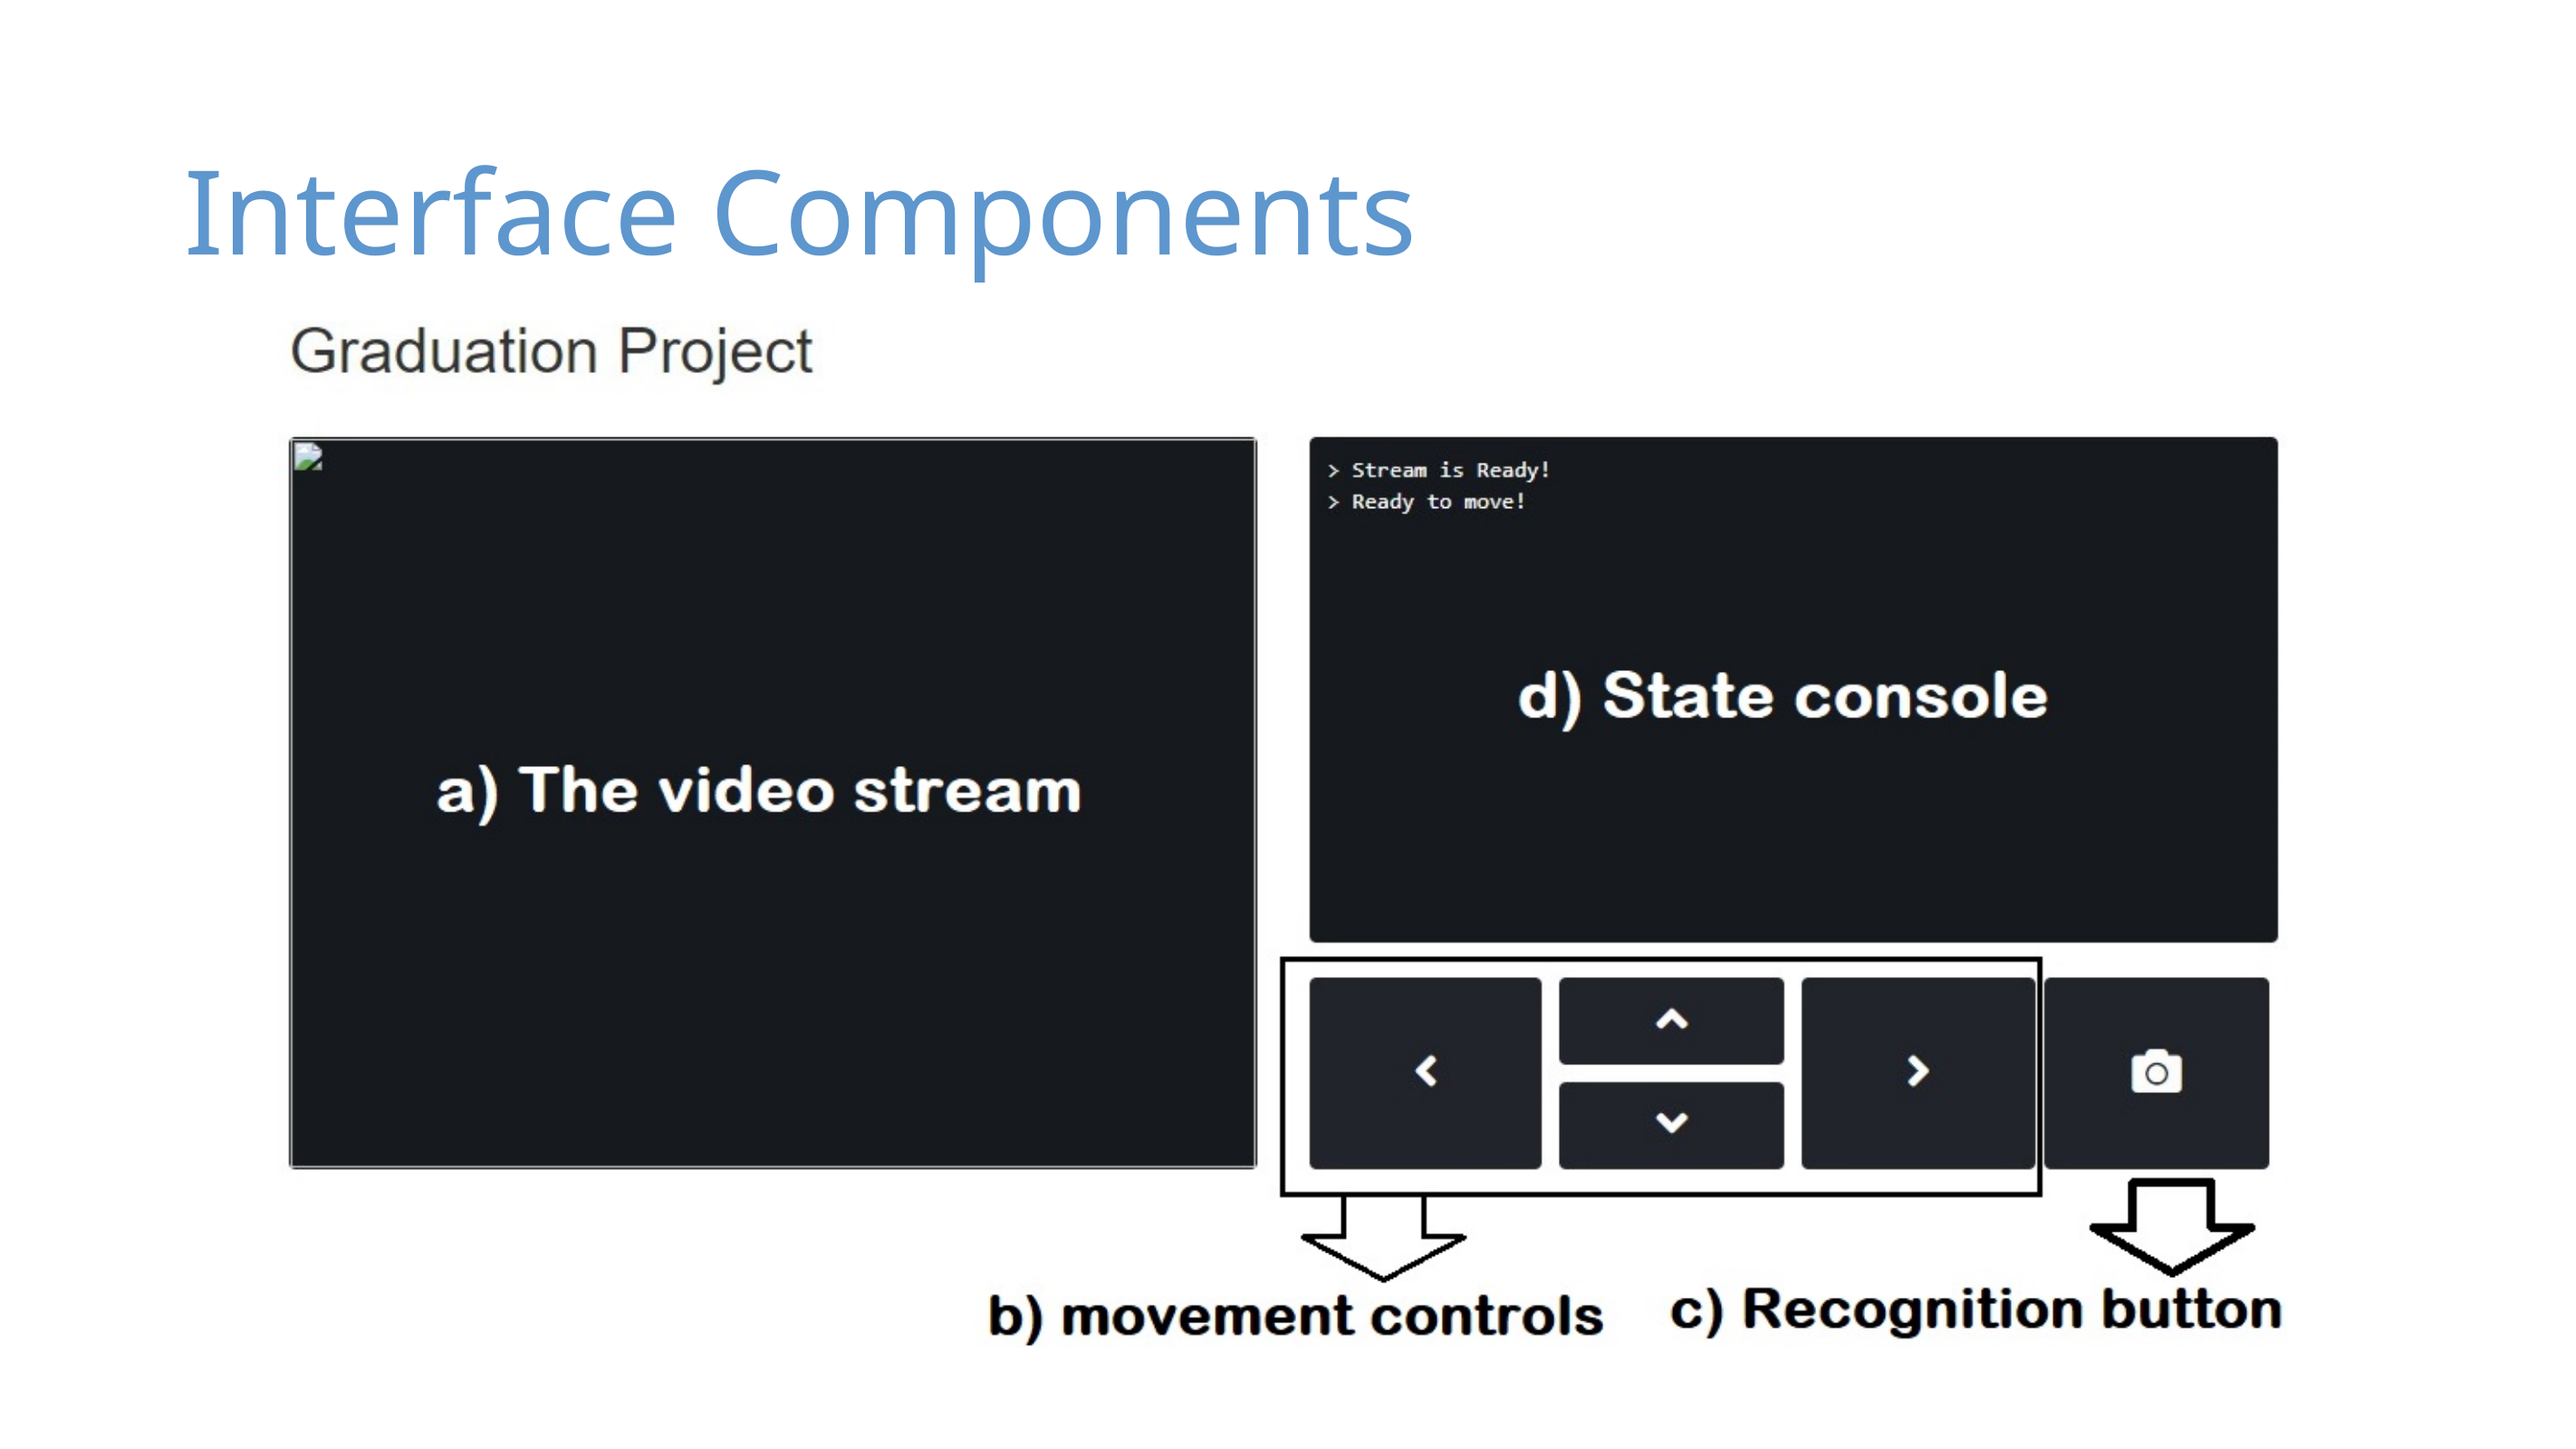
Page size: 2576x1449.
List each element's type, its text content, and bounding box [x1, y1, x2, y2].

picture [277, 321, 2291, 1348]
title Interface Components [177, 76, 2400, 358]
